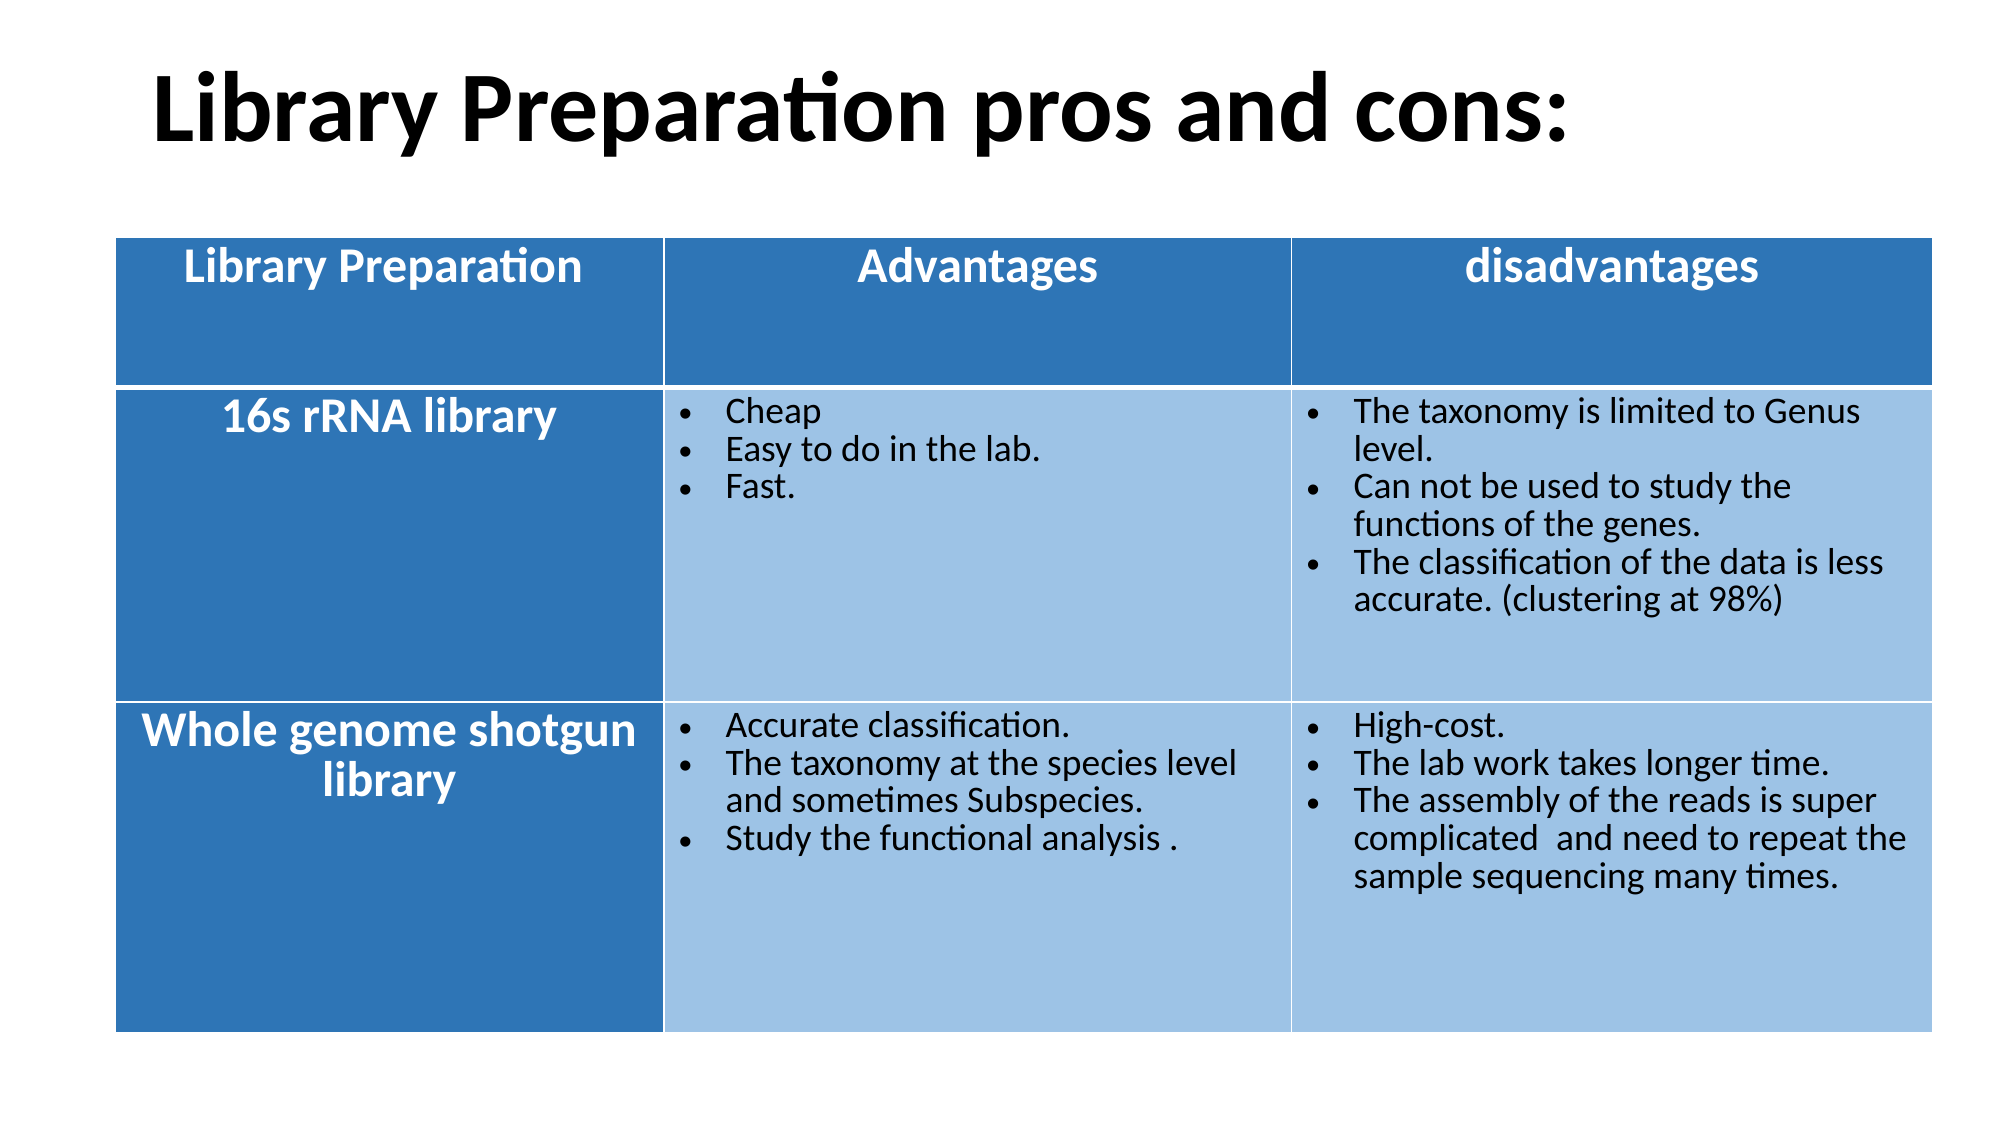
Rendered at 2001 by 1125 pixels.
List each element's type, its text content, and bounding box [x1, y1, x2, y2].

table_cell 16s rRNA library [116, 390, 663, 701]
table_cell The taxonomy is limited to Genus level. Can not be used to study the functions of the genes. The classification of the data is less accurate. (clustering at 98%) [1292, 390, 1932, 701]
table_cell High-cost. The lab work takes longer time. The assembly of the reads is super complicated and need to repeat the sample sequencing many times. [1292, 703, 1932, 1032]
title Library Preparation pros and cons: [137, 59, 1863, 236]
table_cell Whole genome shotgun library [116, 703, 663, 1032]
table_header Advantages [665, 238, 1291, 385]
table_header disadvantages [1292, 238, 1932, 385]
table_header Library Preparation [116, 238, 663, 385]
table_cell Accurate classification. The taxonomy at the species level and sometimes Subspecies. Study the functional analysis . [665, 703, 1291, 1032]
table_cell Cheap Easy to do in the lab. Fast. [665, 390, 1291, 701]
